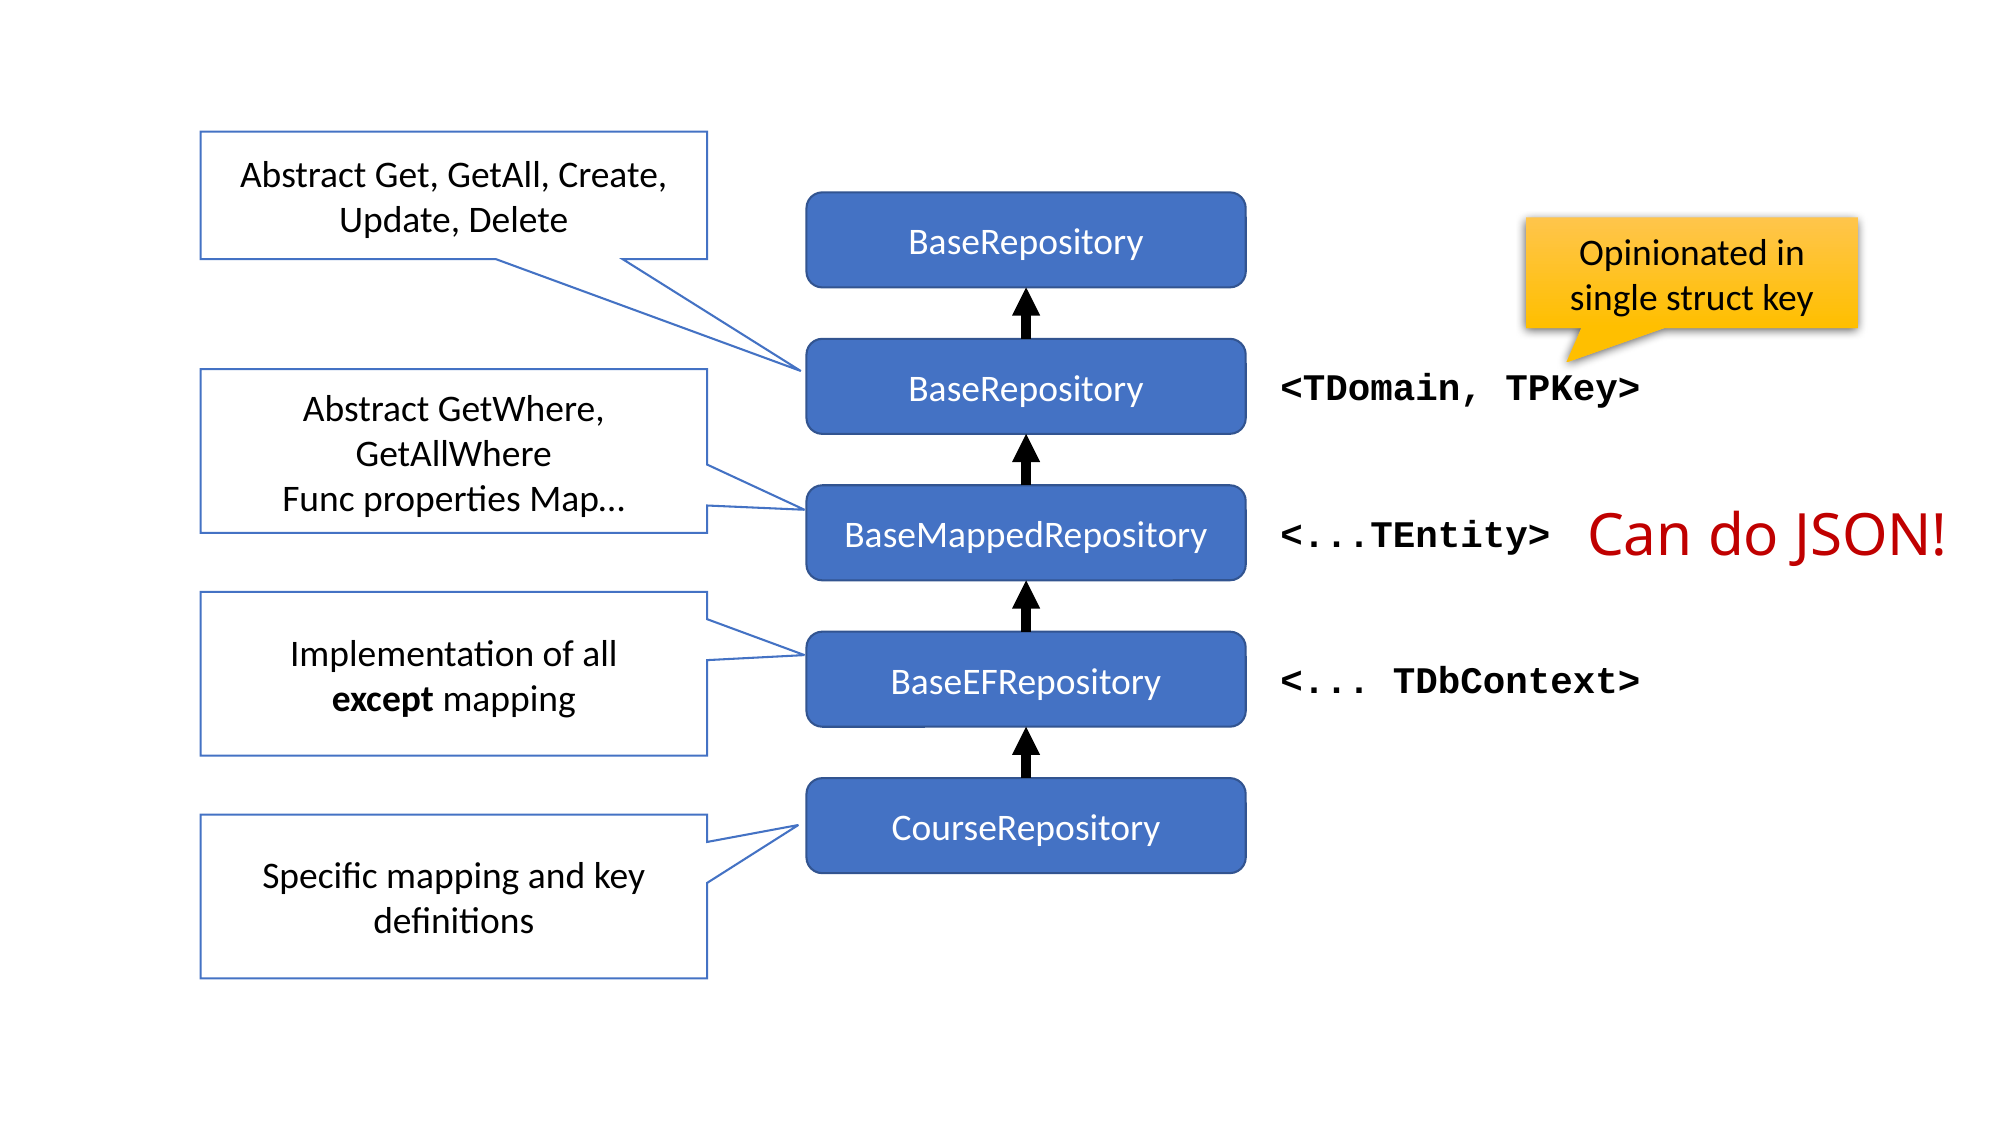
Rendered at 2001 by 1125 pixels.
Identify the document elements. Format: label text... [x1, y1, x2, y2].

text_box BaseRepository [805, 191, 1247, 289]
text_box Abstract Get, GetAll, Create, Update, Delete [199, 130, 802, 372]
text_box Implementation of all except mapping [199, 590, 805, 757]
text_box Abstract GetWhere, GetAllWhere Func properties Map… [199, 368, 805, 534]
text_box <...TEntity> [1265, 502, 1572, 563]
text_box <TDomain, TPKey> [1265, 356, 1670, 416]
text_box BaseMappedRepository [805, 484, 1247, 582]
text_box CourseRepository [805, 777, 1247, 875]
text_box BaseEFRepository [805, 630, 1247, 728]
text_box Specific mapping and key definitions [199, 813, 799, 980]
text_box <... TDbContext> [1265, 648, 1670, 708]
text_box Can do JSON! [1572, 489, 1963, 575]
text_box Opinionated in single struct key [1526, 217, 1859, 363]
text_box BaseRepository [805, 337, 1247, 435]
